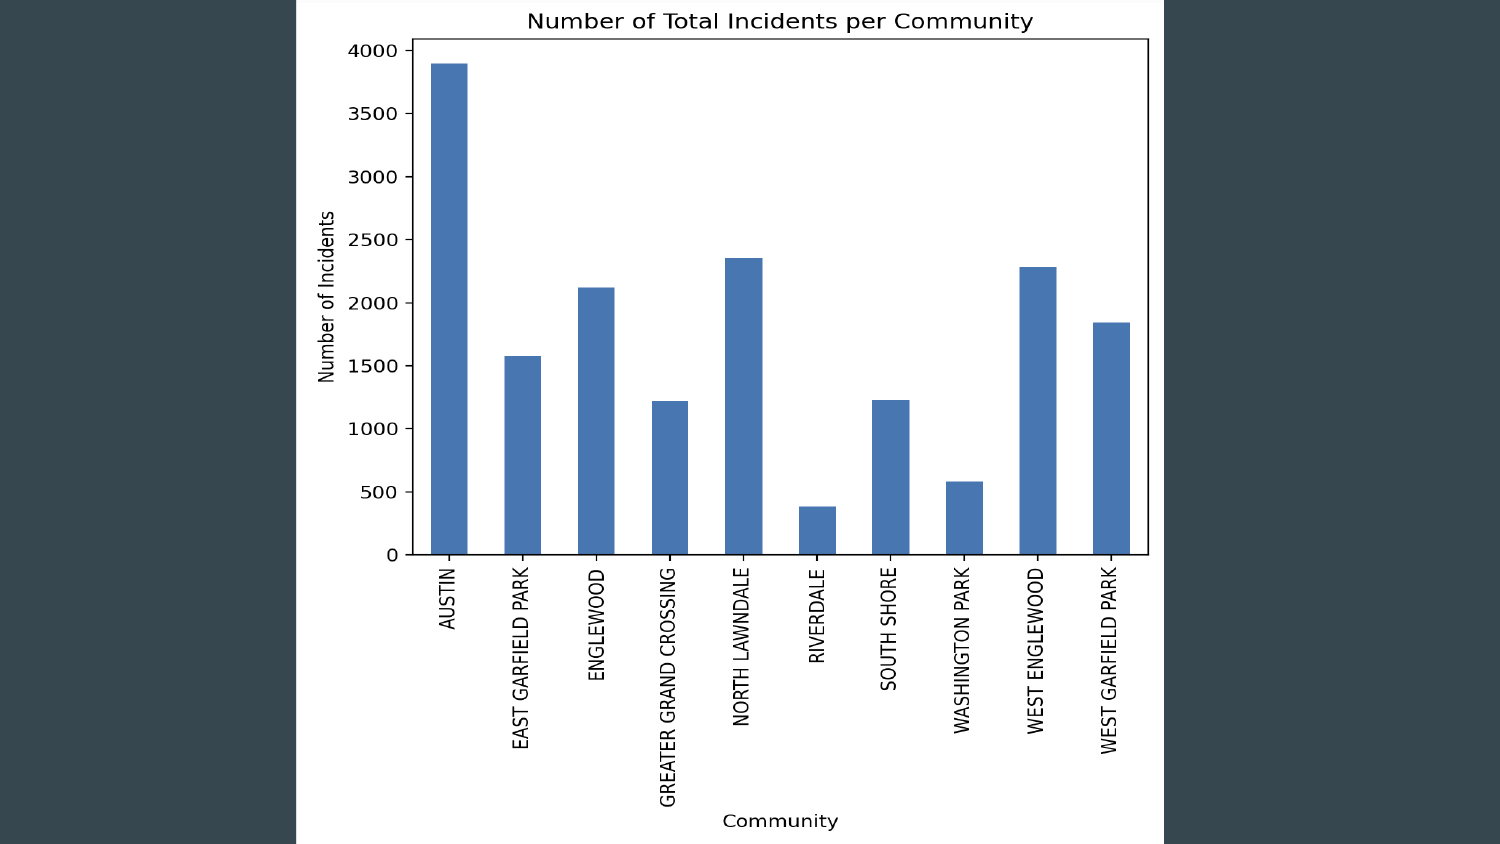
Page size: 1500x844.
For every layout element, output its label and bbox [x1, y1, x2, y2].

picture [296, 0, 1165, 844]
